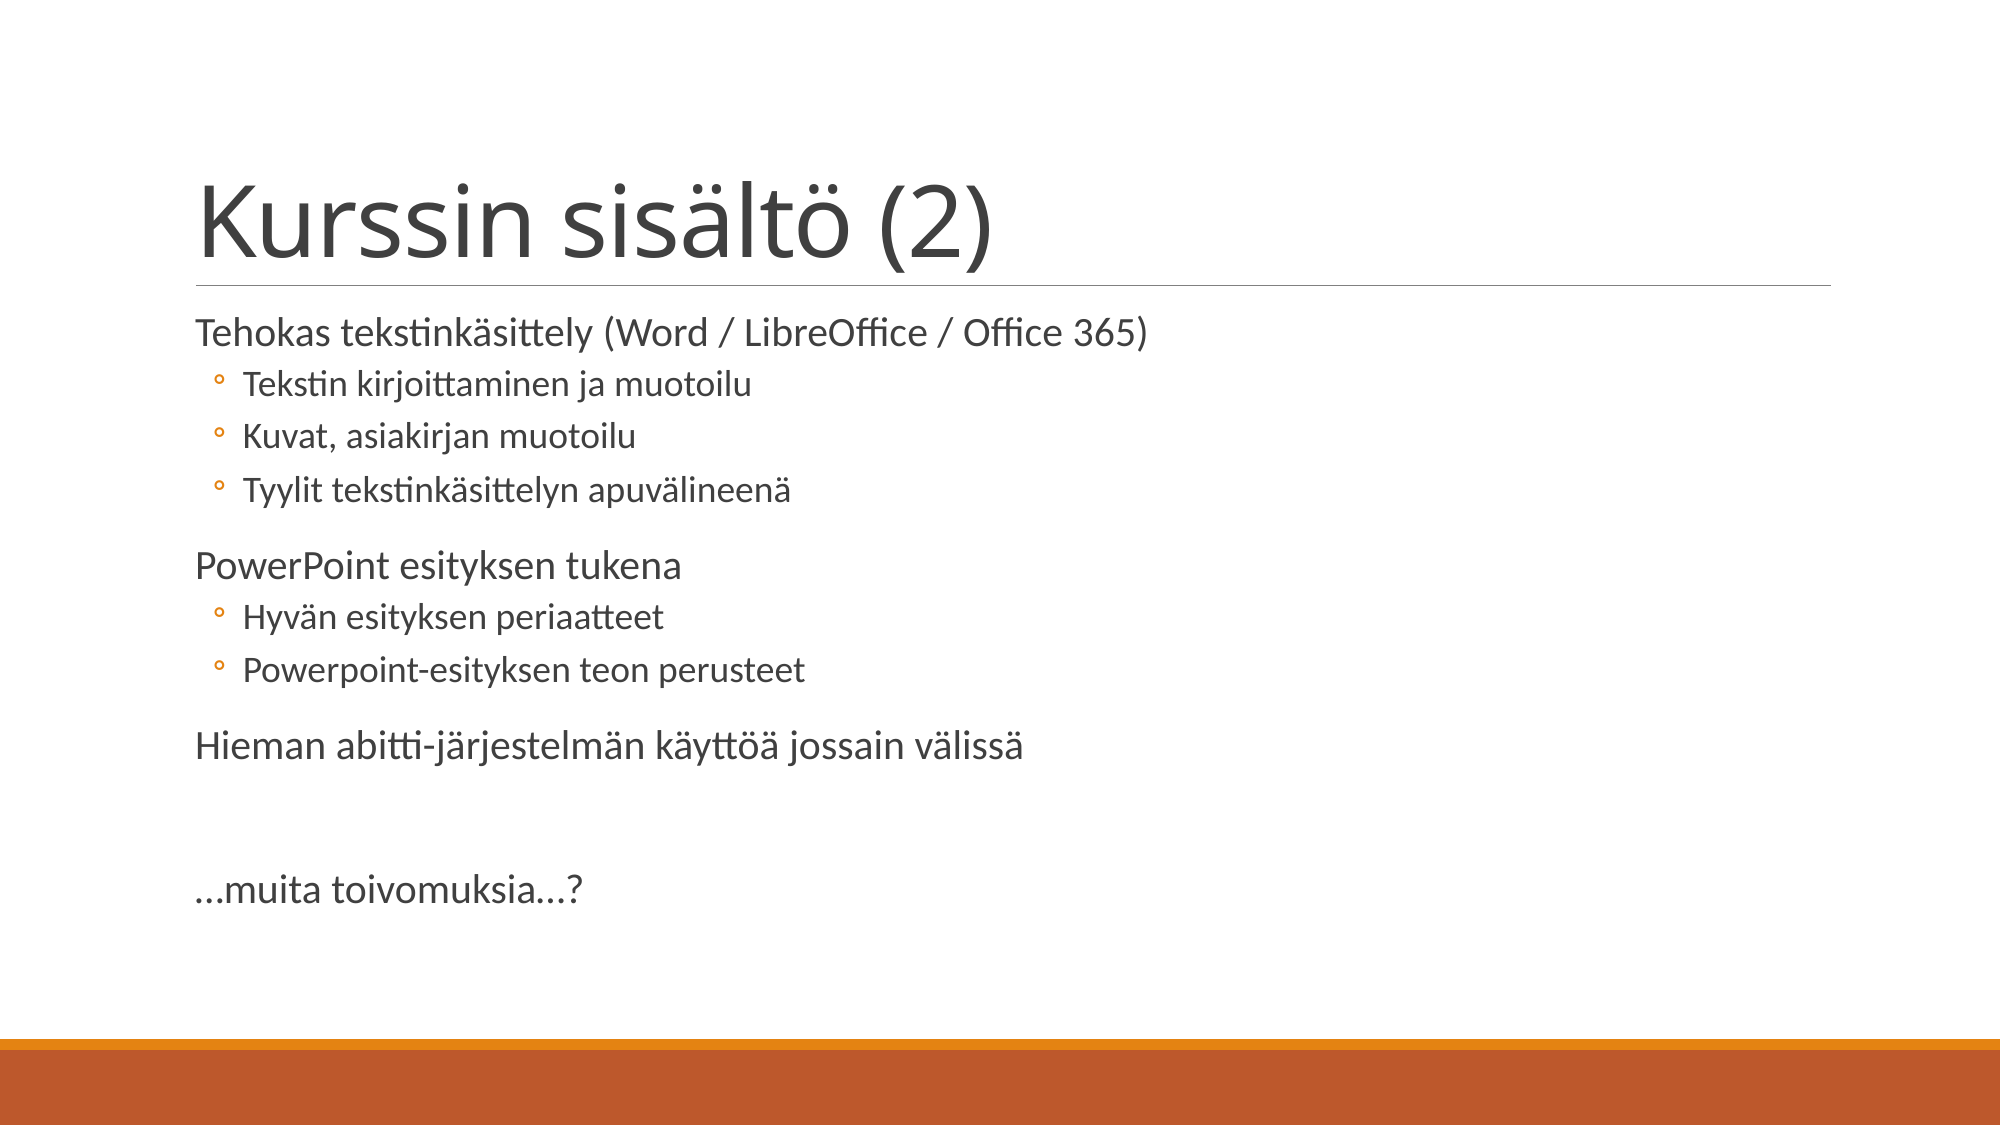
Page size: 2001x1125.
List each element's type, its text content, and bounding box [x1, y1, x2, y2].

list Tehokas tekstinkäsittely (Word / LibreOffice / Office 365) Tekstin kirjoittaminen ja muotoilu Kuvat, asiakirjan muotoilu Tyylit tekstinkäsittelyn apuvälineenä PowerPoint esityksen tukena Hyvän esityksen periaatteet Powerpoint-esityksen teon perusteet Hieman abitti-järjestelmän käyttöä jossain välissä …muita toivomuksia…? [180, 302, 1830, 963]
title Kurssin sisältö (2) [180, 47, 1830, 285]
